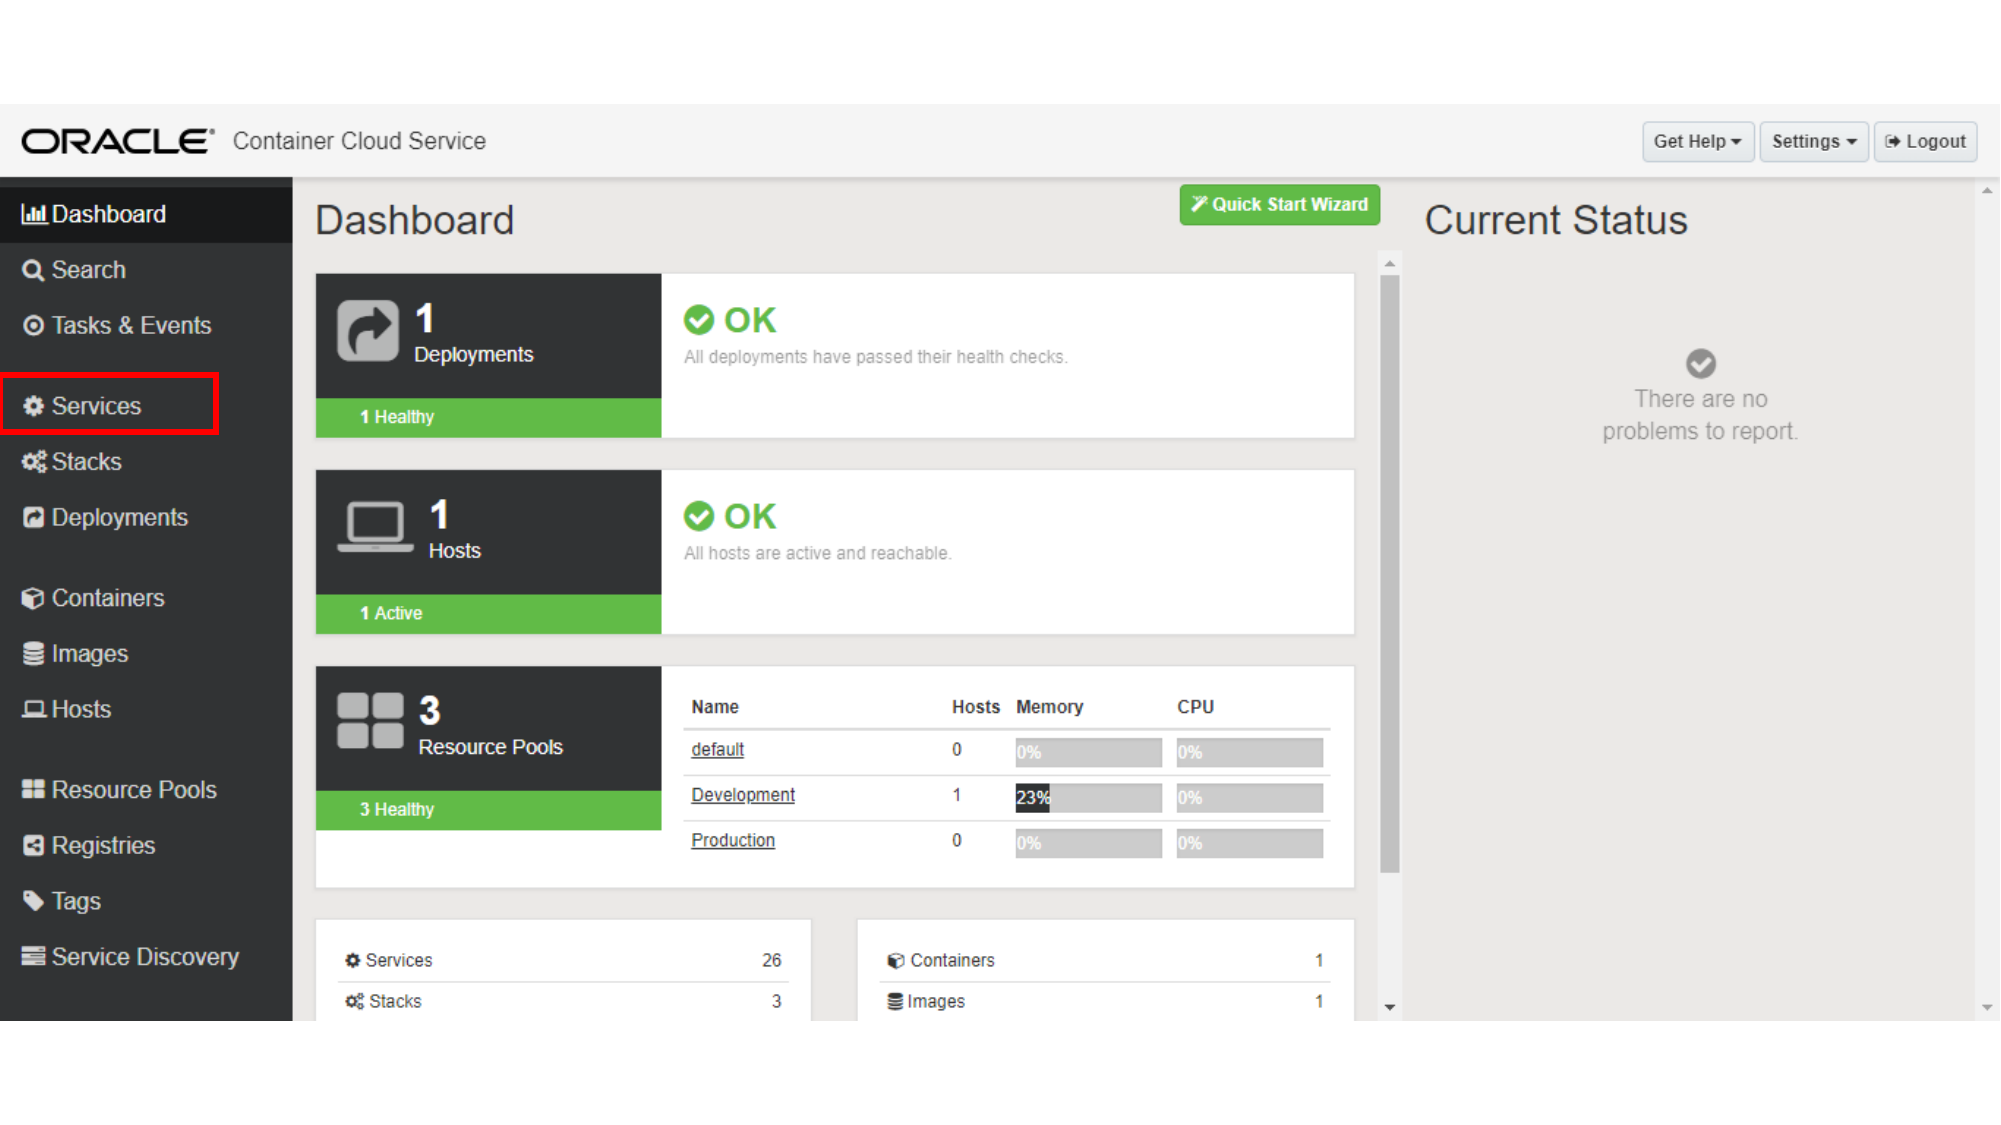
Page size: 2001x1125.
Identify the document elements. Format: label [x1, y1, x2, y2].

picture [0, 104, 2000, 1021]
